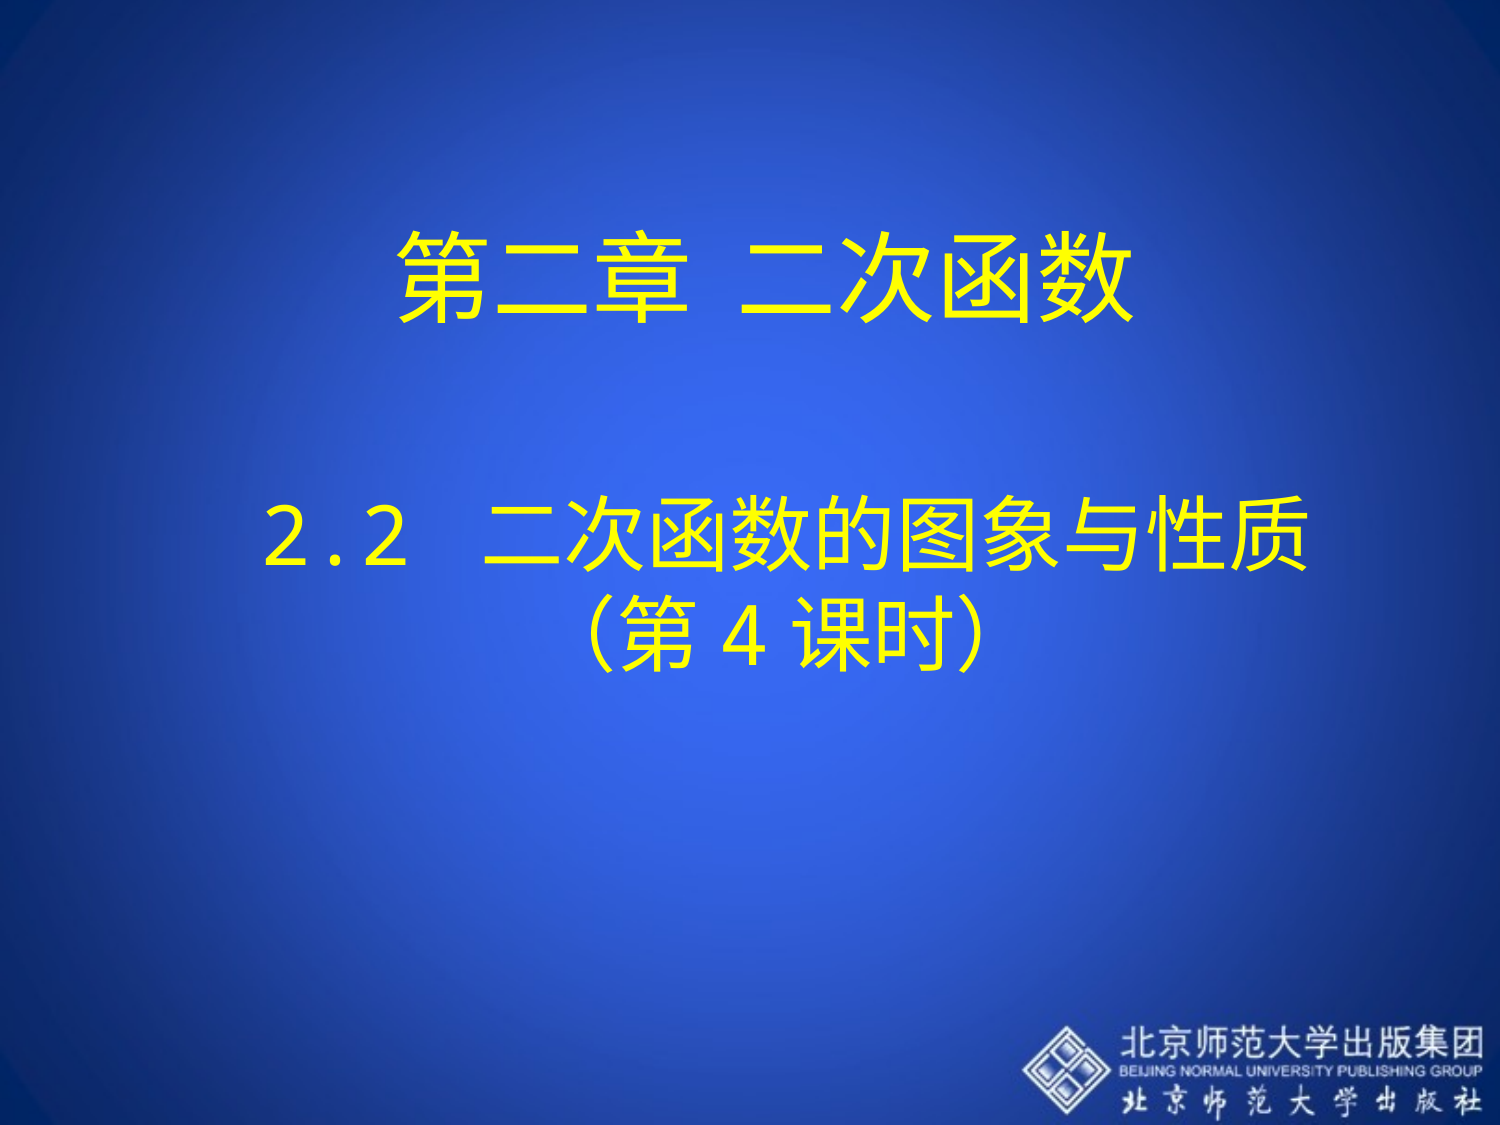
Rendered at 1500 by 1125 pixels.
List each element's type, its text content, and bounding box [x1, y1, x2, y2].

text_box 第二章 二次函数 [47, 208, 1483, 396]
text_box 2.2 二次函数的图象与性质（第4课时） [237, 474, 1335, 690]
picture [0, 0, 1500, 1125]
